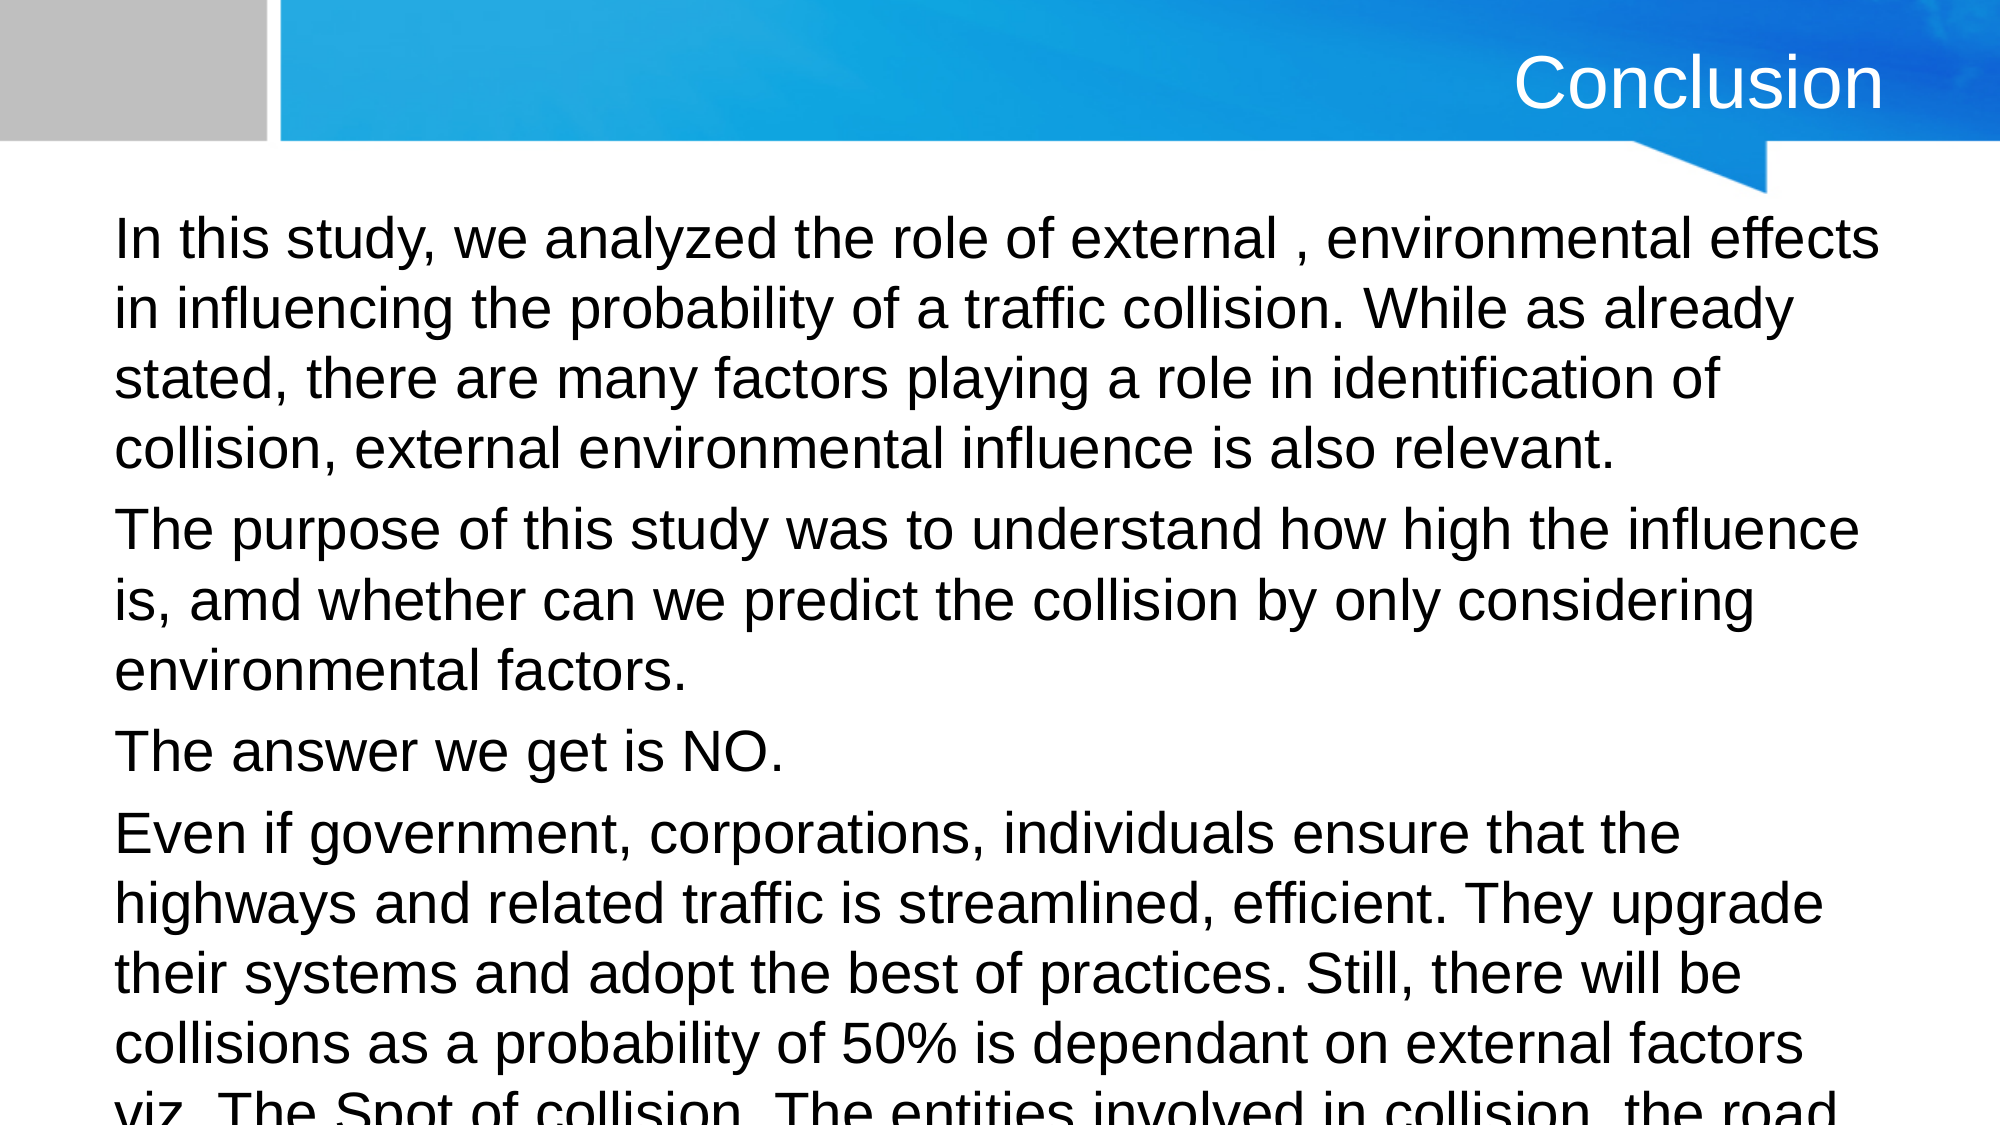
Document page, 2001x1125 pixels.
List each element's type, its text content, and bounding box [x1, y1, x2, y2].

title Conclusion [99, 30, 1901, 127]
picture [0, 0, 2000, 1125]
list In this study, we analyzed the role of external , environmental effects in influencing the probability of a traffic collision. While as already stated, there are many factors playing a role in identification of collision, external environmental influence is also relevant. The purpose of this study was to understand how high the influence is, amd whether can we predict the collision by only considering environmental factors. The answer we get is NO. Even if government, corporations, individuals ensure that the highways and related traffic is streamlined, efficient. They upgrade their systems and adopt the best of practices. Still, there will be collisions as a probability of 50% is dependant on external factors viz. The Spot of collision, The entities involved in collision, the road, weather, lighting conditions, the clarity, ease of roads which leads to speeding. [99, 192, 1901, 1006]
